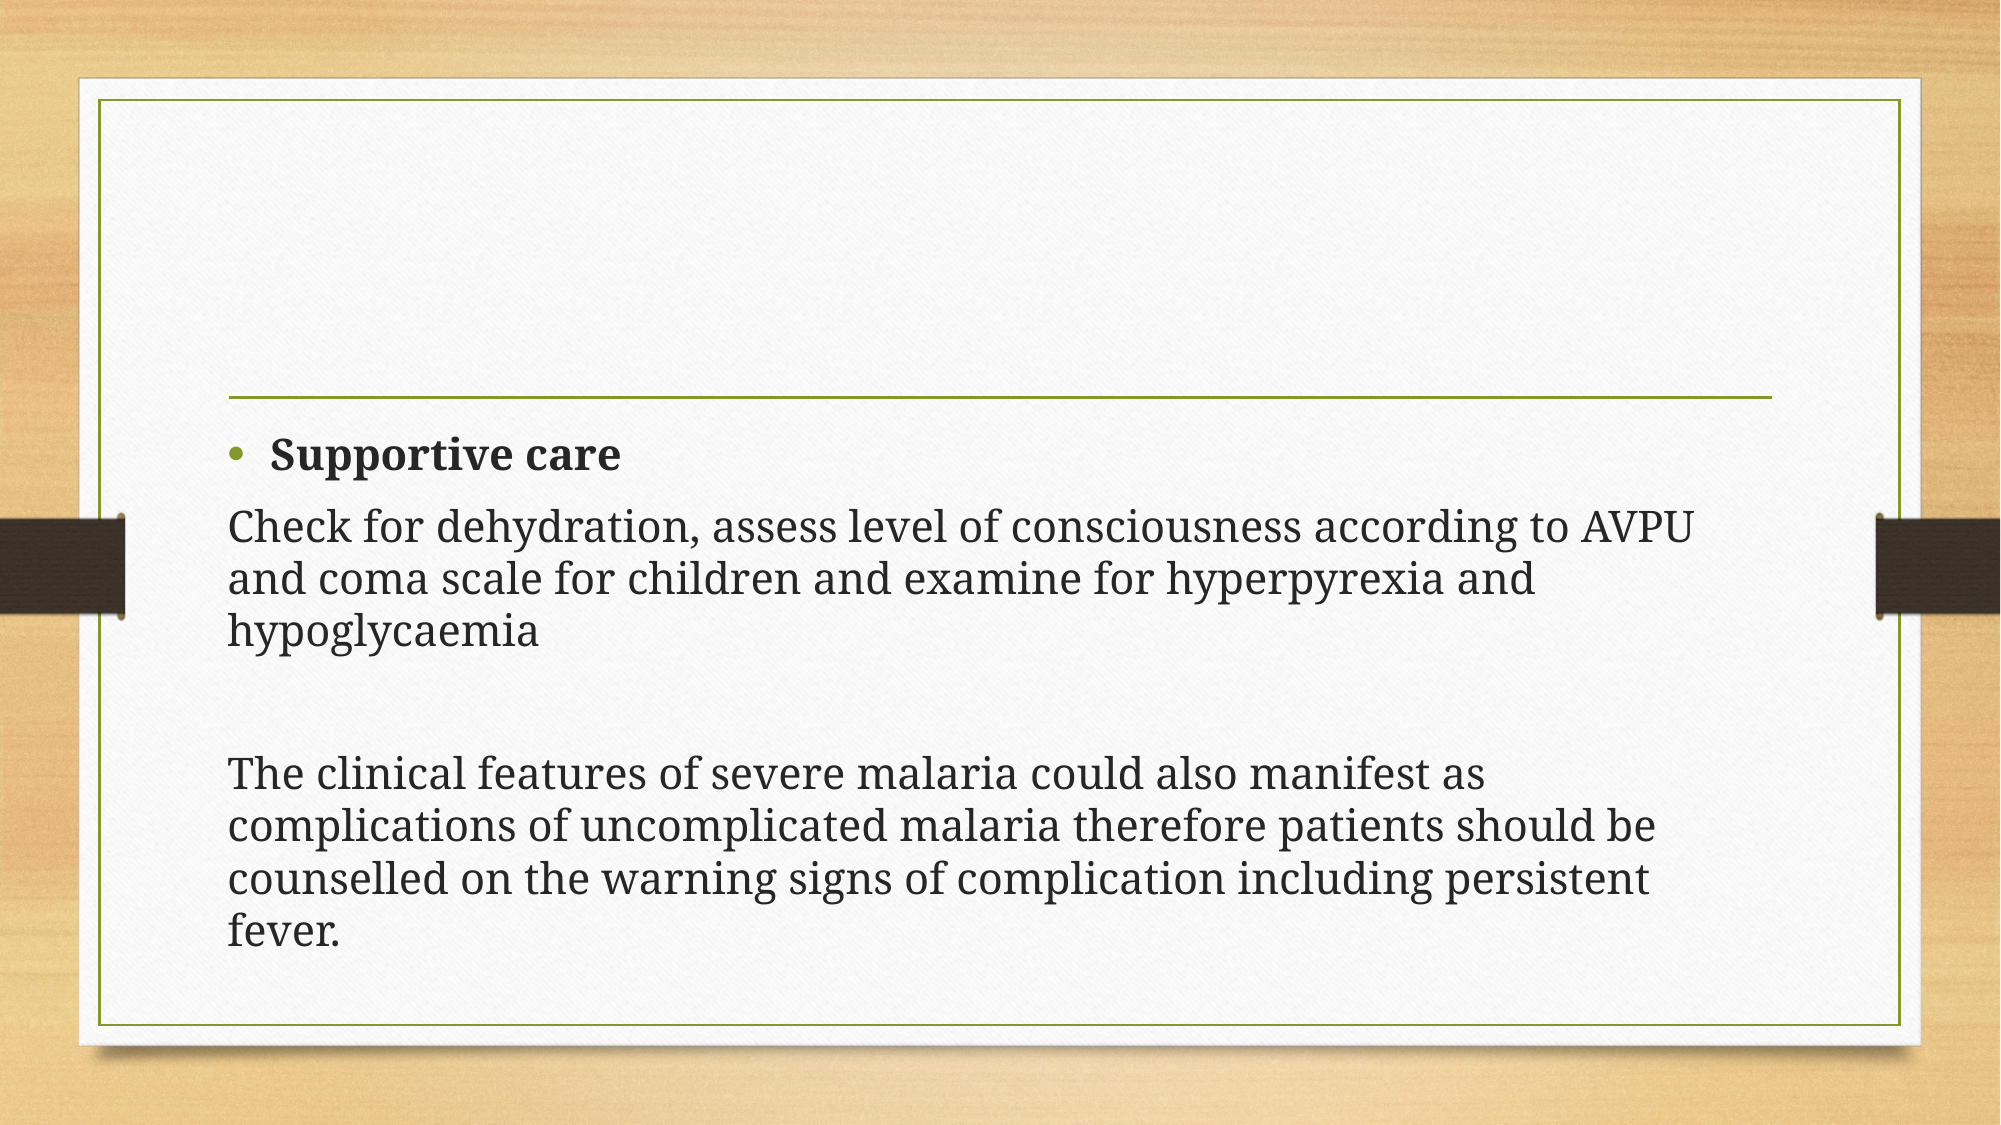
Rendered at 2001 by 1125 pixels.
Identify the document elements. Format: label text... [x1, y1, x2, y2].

picture [0, 0, 2001, 1125]
list Supportive care Check for dehydration, assess level of consciousness according to AVPU and coma scale for children and examine for hyperpyrexia and hypoglycaemia The clinical features of severe malaria could also manifest as complications of uncomplicated malaria therefore patients should be counselled on the warning signs of complication including persistent fever. [212, 419, 1788, 964]
